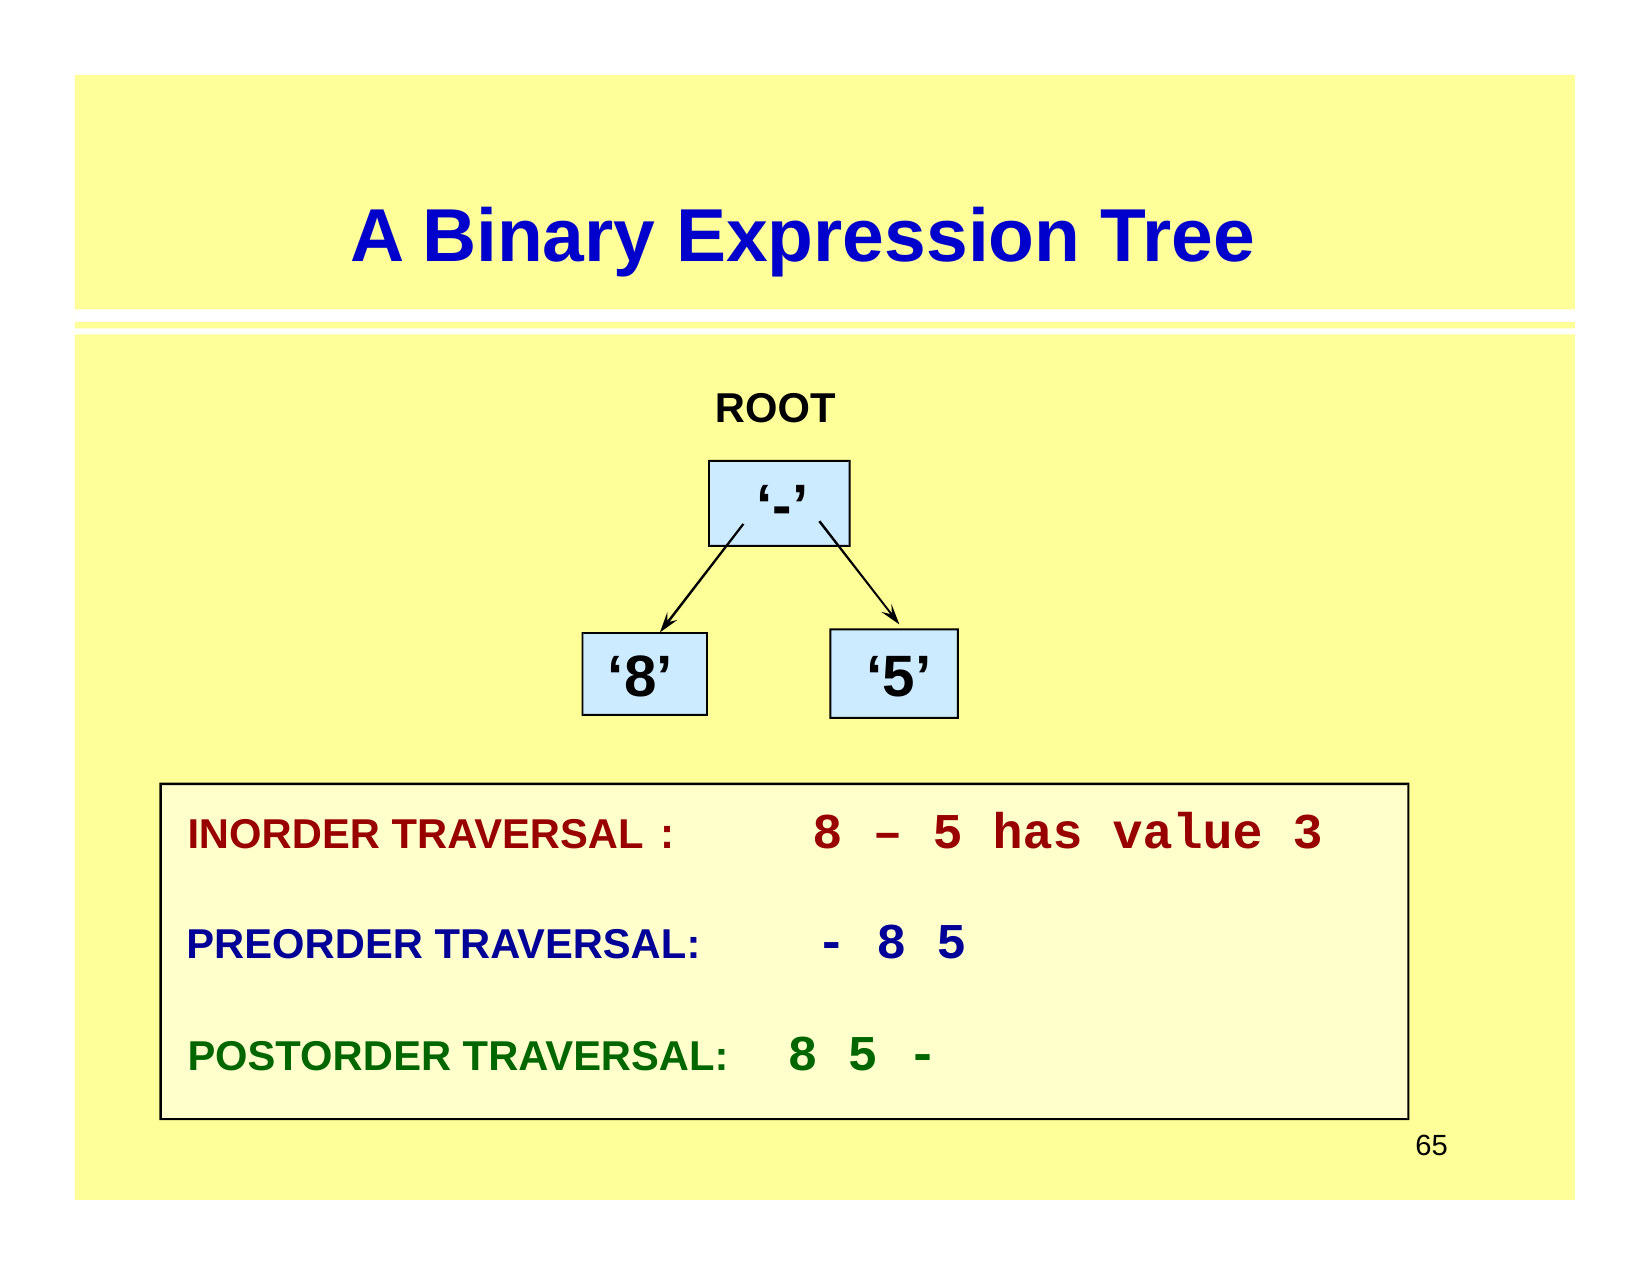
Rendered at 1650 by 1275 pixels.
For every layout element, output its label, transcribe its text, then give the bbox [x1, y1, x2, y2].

title A Binary Expression Tree [347, 183, 1266, 399]
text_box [159, 782, 1410, 1121]
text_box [581, 459, 960, 720]
slide_number 65 [1409, 1120, 1454, 1275]
text_box ROOT ‘-’ [712, 353, 838, 458]
